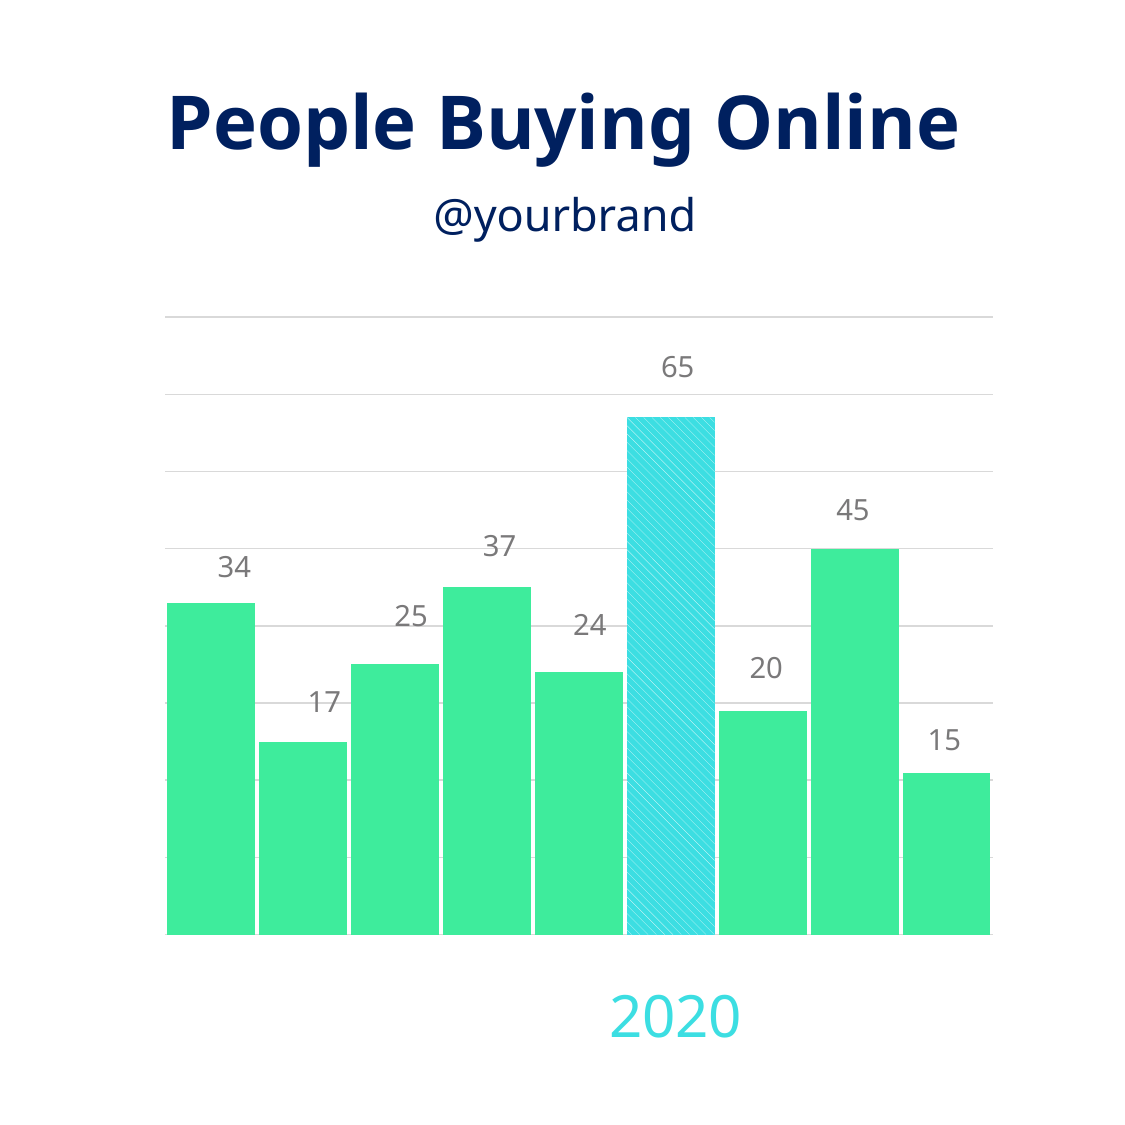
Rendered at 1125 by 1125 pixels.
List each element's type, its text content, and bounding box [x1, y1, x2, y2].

text_box @yourbrand [359, 179, 771, 248]
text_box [117, 274, 1011, 1058]
text_box People Buying Online [83, 67, 1044, 172]
